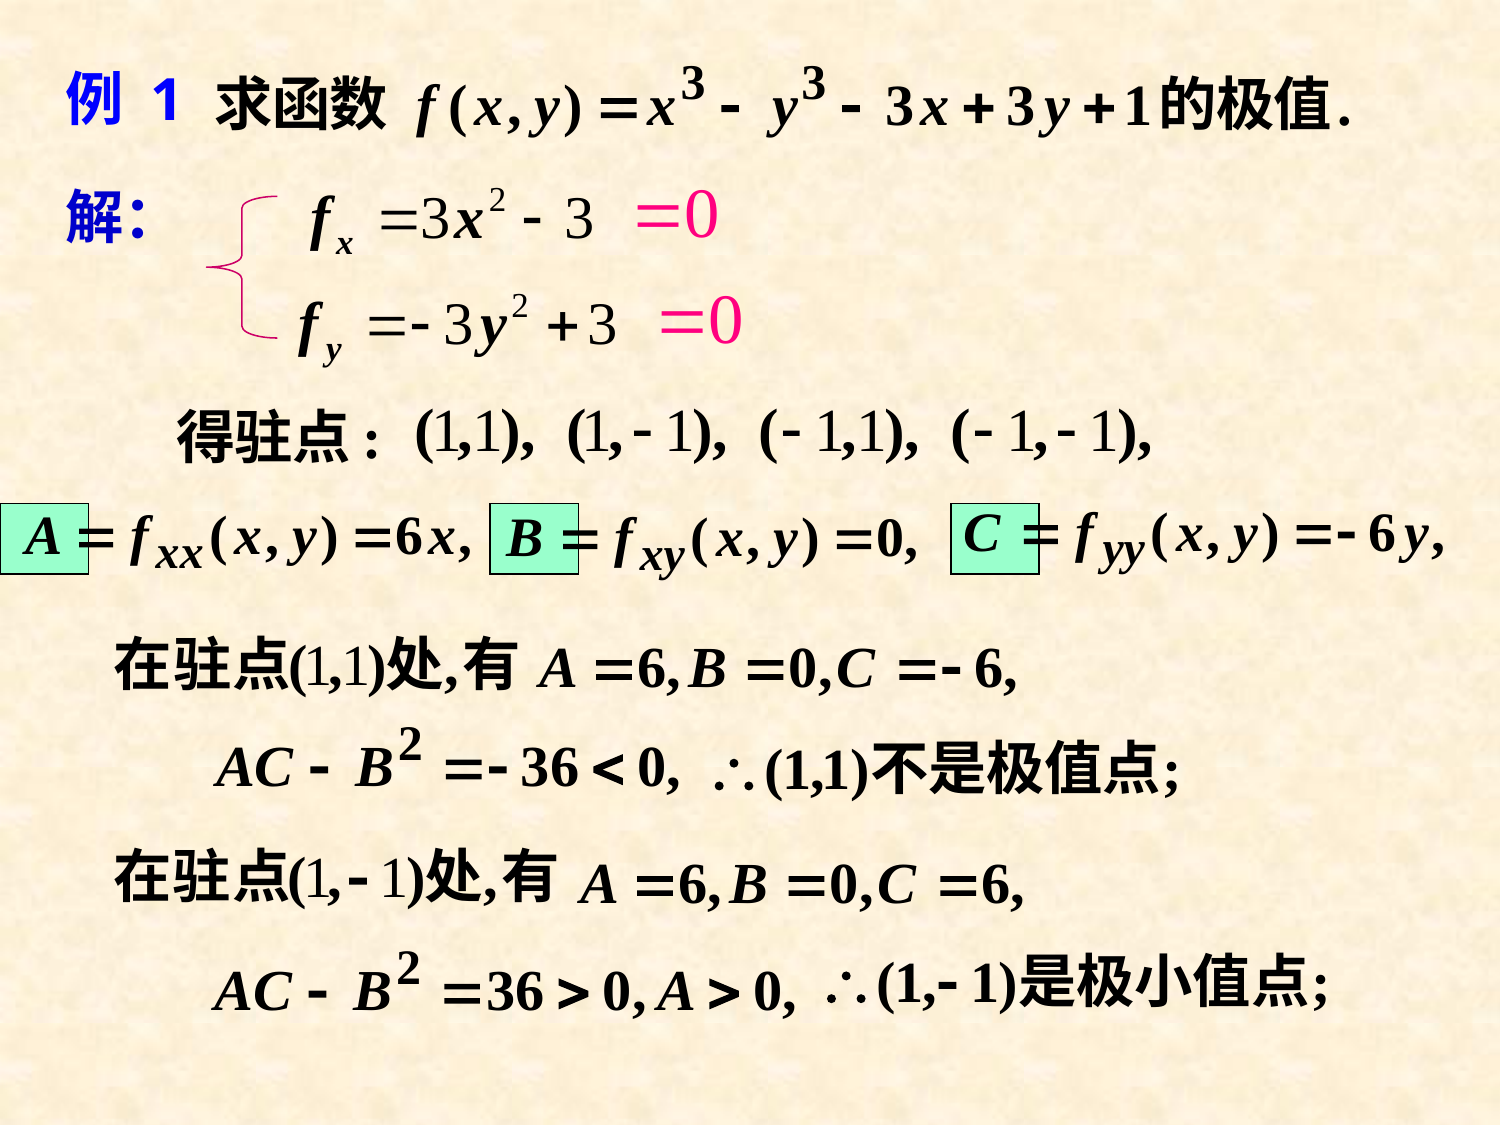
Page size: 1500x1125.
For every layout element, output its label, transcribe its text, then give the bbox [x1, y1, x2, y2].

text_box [288, 172, 602, 269]
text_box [714, 739, 1184, 809]
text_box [501, 508, 921, 587]
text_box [407, 385, 1164, 483]
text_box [572, 857, 1028, 919]
text_box [490, 503, 579, 575]
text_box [531, 641, 1022, 702]
text_box [0, 503, 89, 575]
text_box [826, 951, 1332, 1021]
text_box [208, 715, 684, 802]
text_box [111, 845, 565, 917]
text_box 解： [50, 172, 197, 258]
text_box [17, 506, 475, 575]
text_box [962, 503, 1447, 582]
picture [0, 0, 1500, 1125]
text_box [619, 172, 733, 256]
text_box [212, 54, 1353, 145]
text_box [206, 196, 278, 338]
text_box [112, 633, 526, 705]
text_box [643, 278, 757, 362]
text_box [206, 940, 801, 1026]
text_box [173, 408, 381, 474]
text_box [950, 503, 960, 575]
text_box 例 1 [50, 54, 199, 140]
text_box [276, 278, 627, 380]
